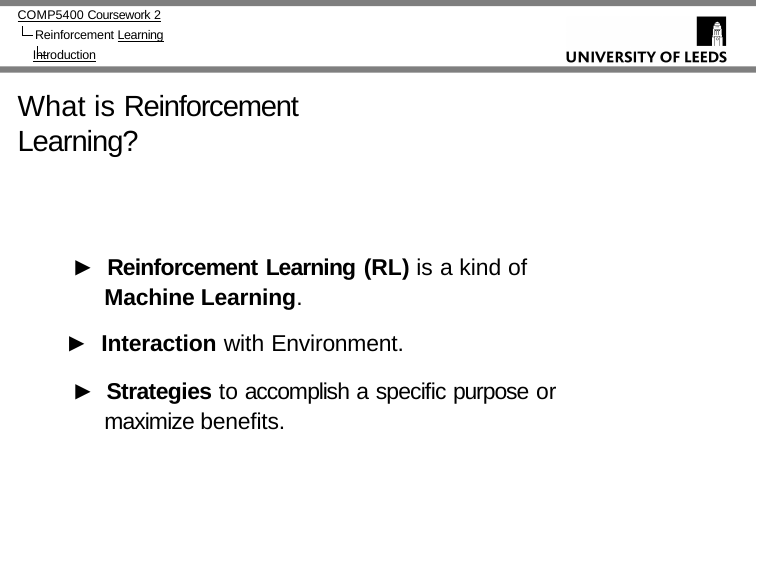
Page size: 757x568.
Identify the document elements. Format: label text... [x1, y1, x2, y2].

text_box COMP5400 Coursework 2 Reinforcement Learning Introduction [15, 0, 168, 14]
text_box ▶ Reinforcement Learning (RL) is a kind of Machine Learning. ▶ Interaction with Environment. ▶ Strategies to accomplish a specific purpose or maximize benefits. [69, 238, 652, 435]
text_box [0, 15, 757, 73]
text_box What is Reinforcement Learning? [15, 84, 426, 158]
